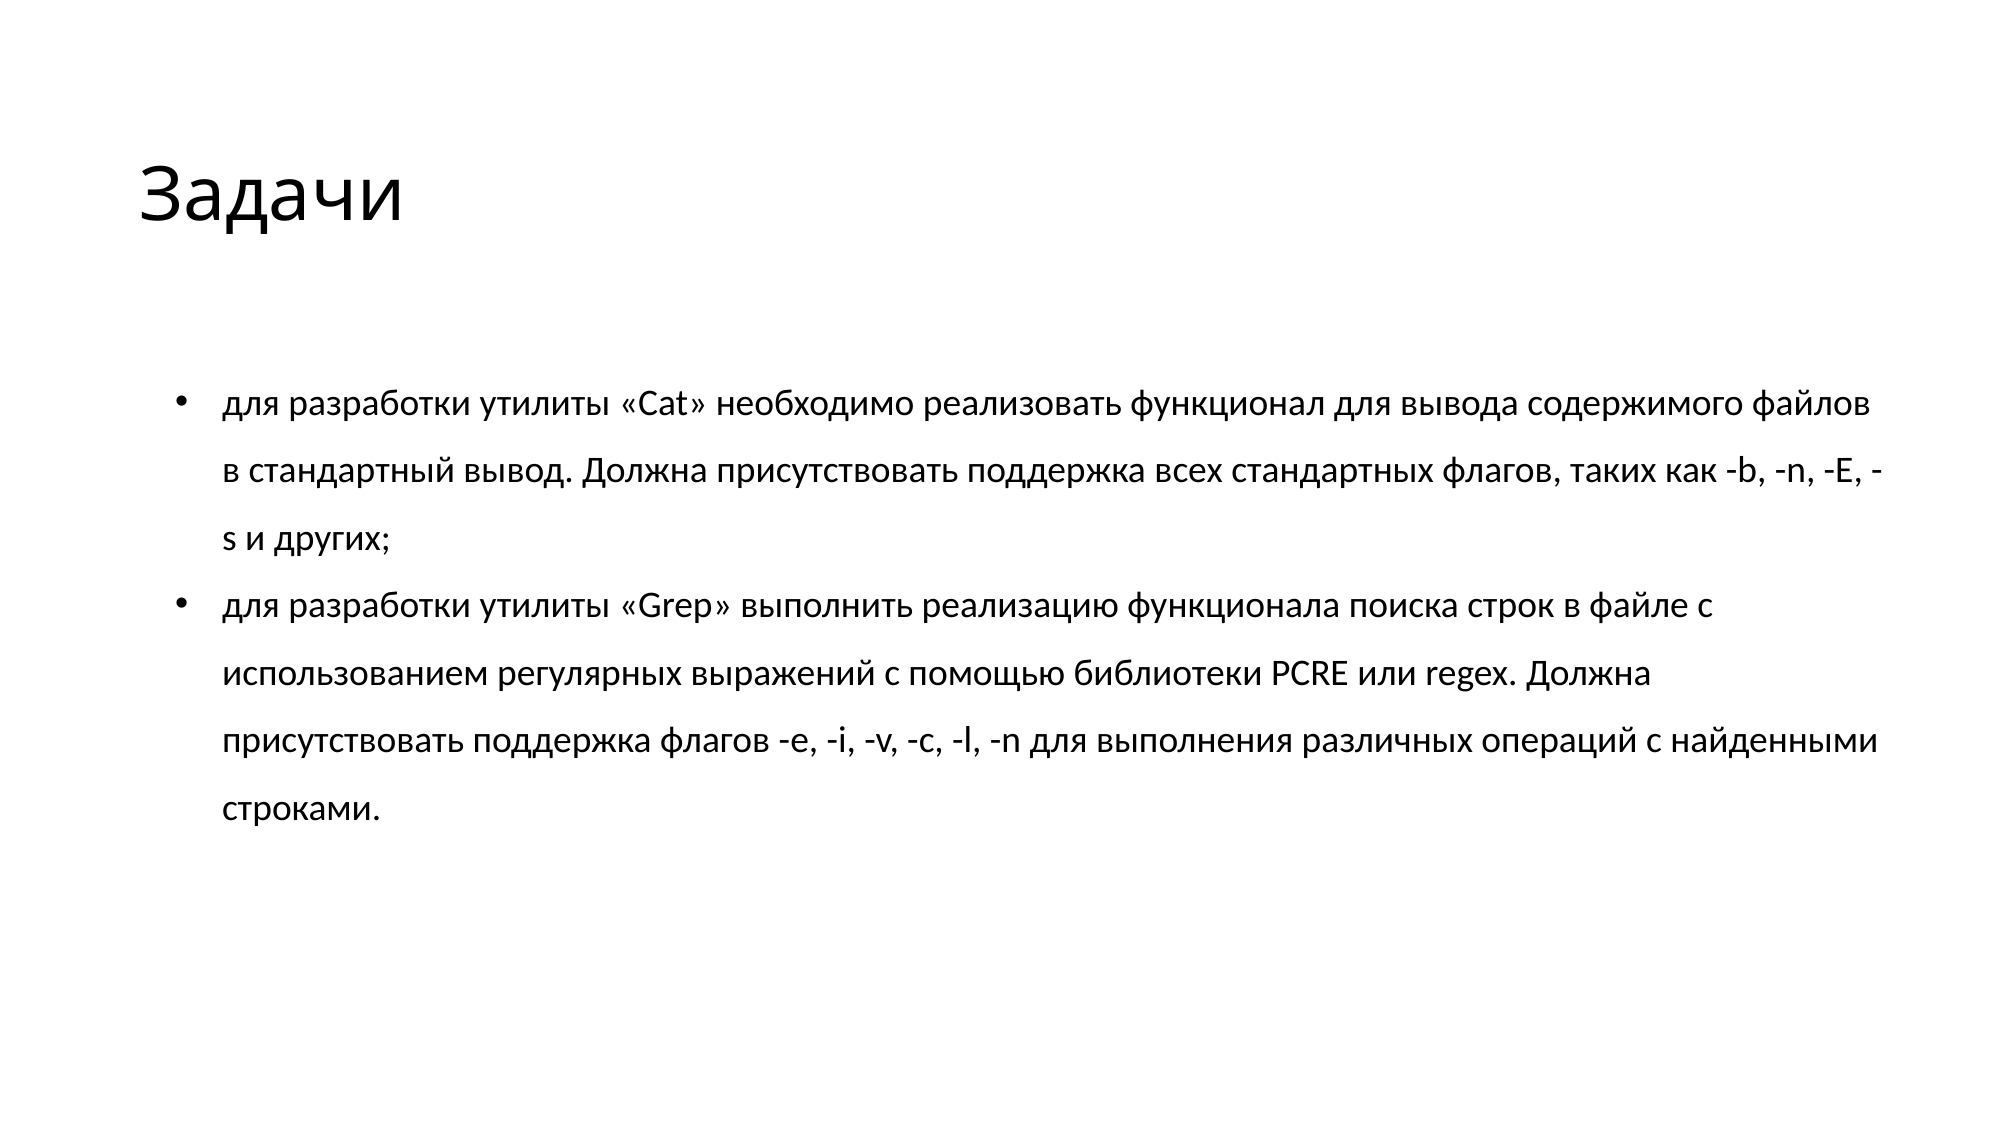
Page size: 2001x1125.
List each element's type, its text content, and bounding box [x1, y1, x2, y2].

text_box для разработки утилиты «Cat» необходимо реализовать функционал для вывода содержимого файлов в стандартный вывод. Должна присутствовать поддержка всех стандартных флагов, таких как -b, -n, -E, -s и других; для разработки утилиты «Grep» выполнить реализацию функционала поиска строк в файле с использованием регулярных выражений с помощью библиотеки PCRE или regex. Должна присутствовать поддержка флагов -e, -i, -v, -c, -l, -n для выполнения различных операций с найденными строками. [160, 348, 1908, 881]
text_box Задачи [124, 137, 421, 243]
